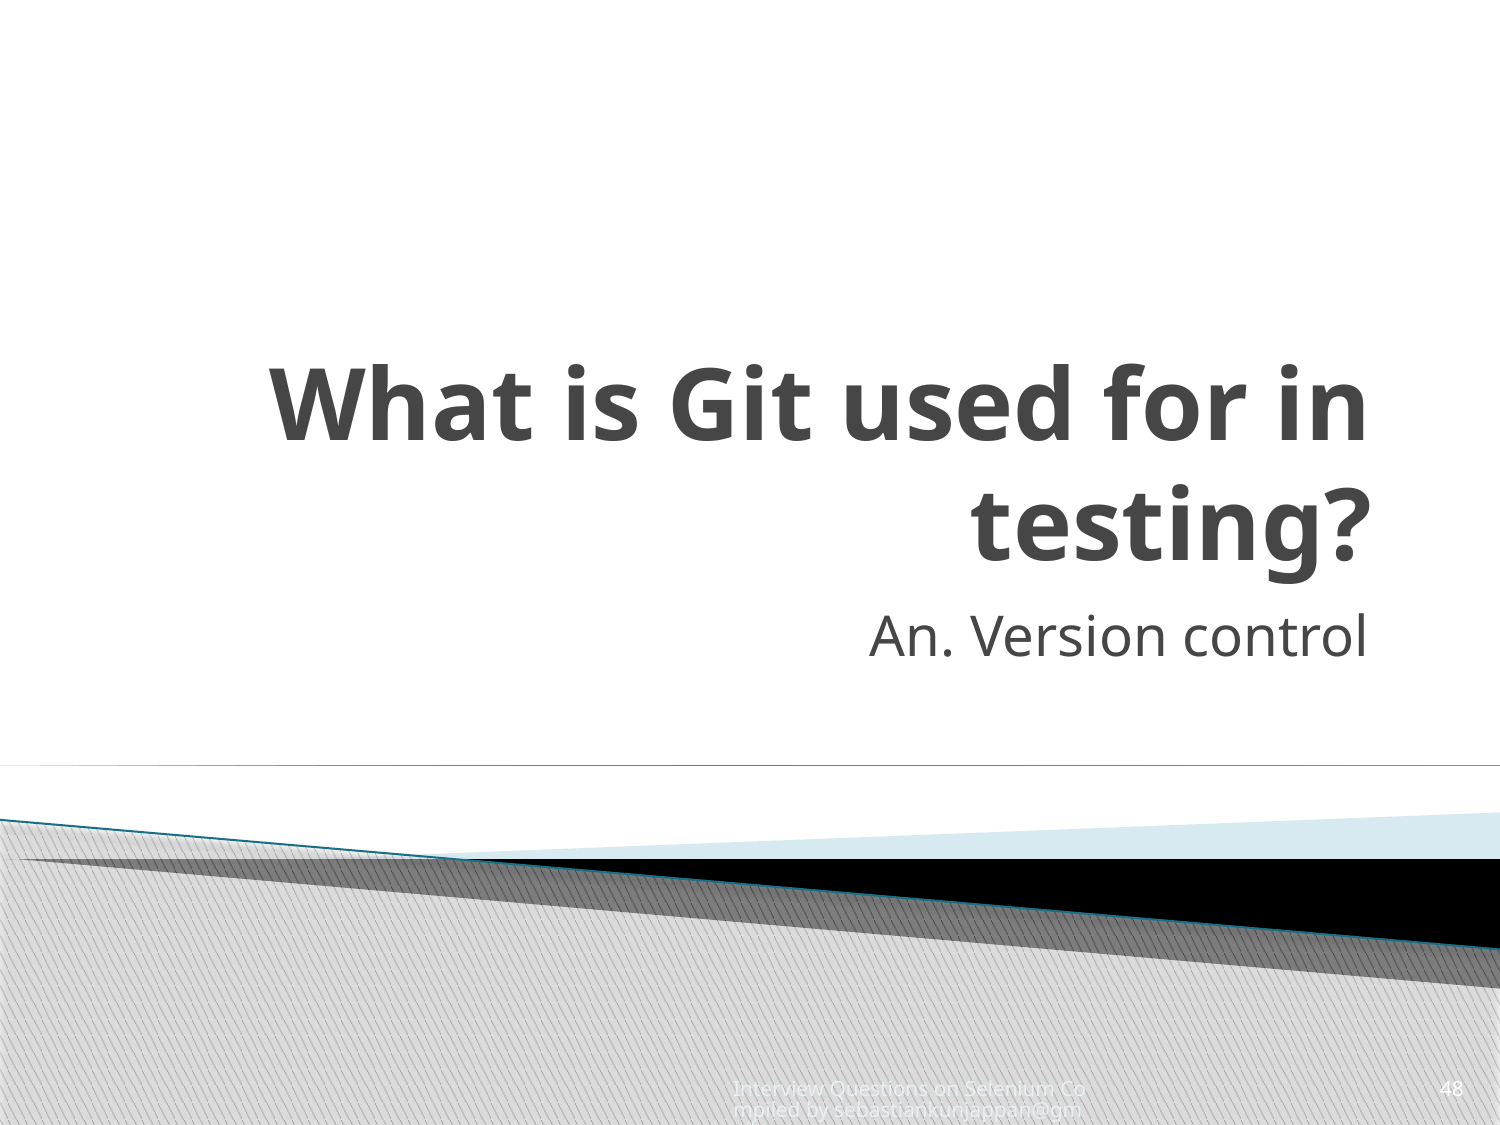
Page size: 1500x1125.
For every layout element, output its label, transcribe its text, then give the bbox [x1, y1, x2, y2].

picture [5, 859, 1500, 989]
footer Interview Questions on Selenium Compiled by sebastiankunjappan@gmail.com [718, 1051, 1105, 1112]
slide_number 48 [1418, 1051, 1479, 1112]
subtitle An. Version control [112, 592, 1388, 790]
title What is Git used for in testing? [112, 287, 1388, 588]
